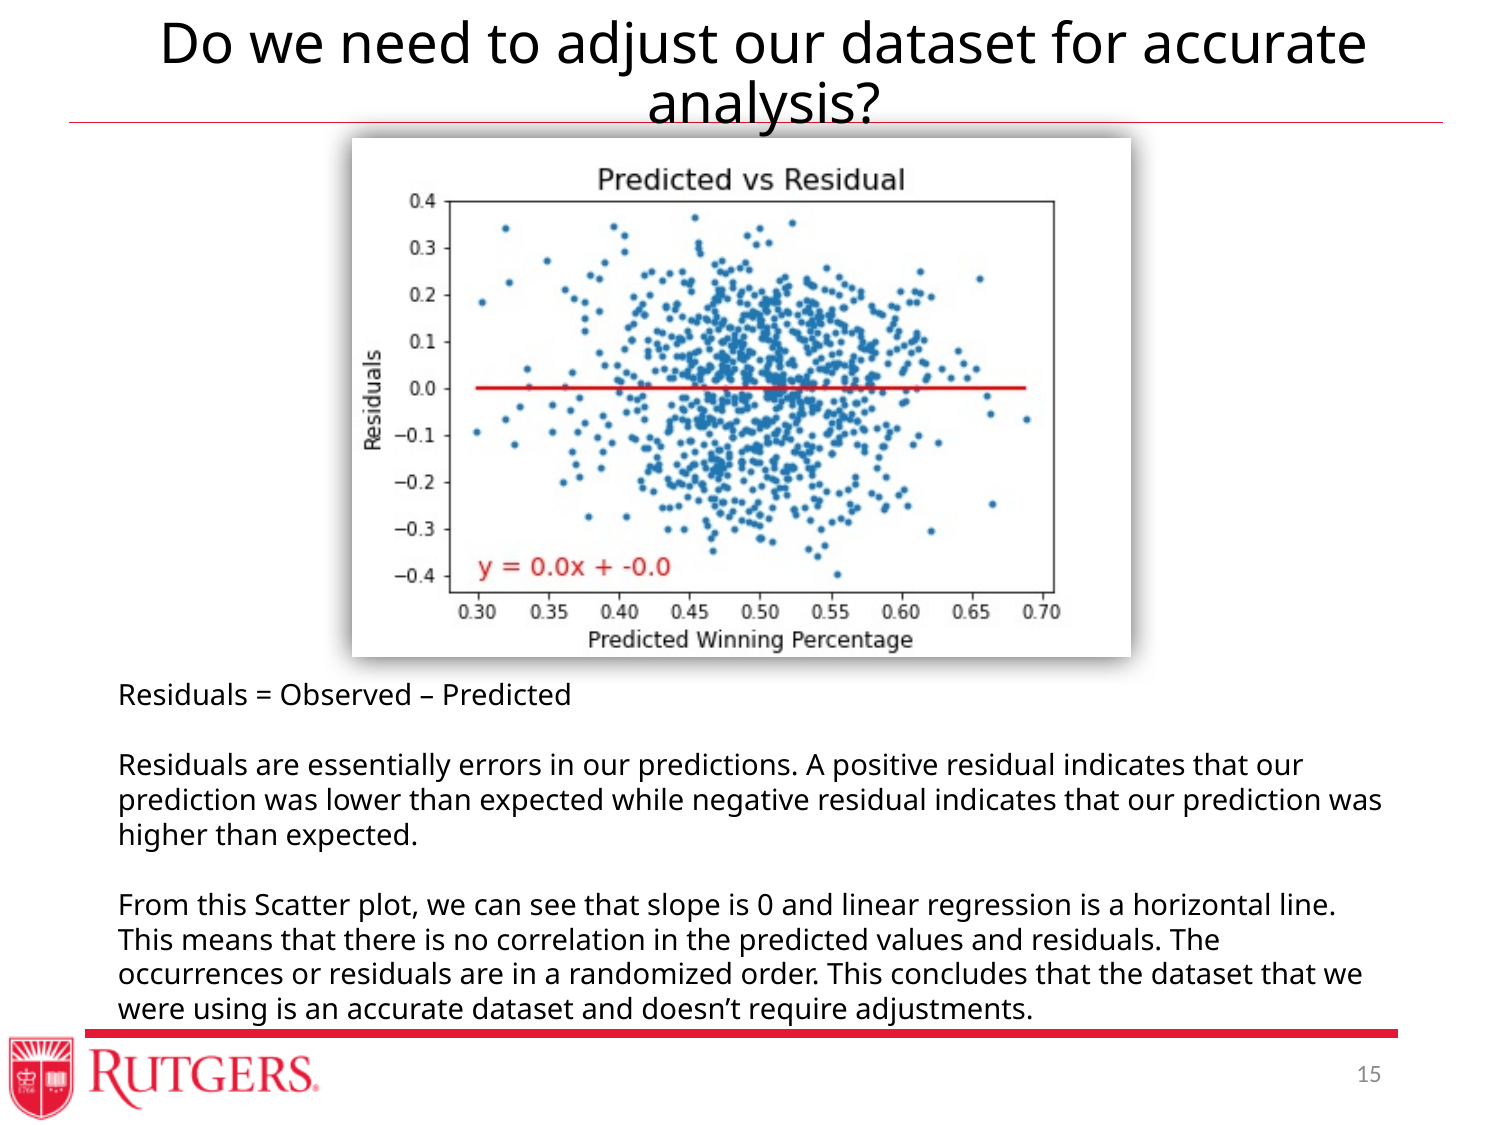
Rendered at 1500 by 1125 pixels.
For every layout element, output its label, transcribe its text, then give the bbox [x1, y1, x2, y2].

picture [352, 138, 1131, 658]
title Do we need to adjust our dataset for accurate analysis? [57, 28, 1472, 123]
slide_number 15 [1059, 1068, 1397, 1103]
picture [0, 1029, 327, 1125]
text_box Residuals = Observed – Predicted Residuals are essentially errors in our predictions. A positive residual indicates that our prediction was lower than expected while negative residual indicates that our prediction was higher than expected. From this Scatter plot, we can see that slope is 0 and linear regression is a horizontal line. This means that there is no correlation in the predicted values and residuals. The occurrences or residuals are in a randomized order. This concludes that the dataset that we were using is an accurate dataset and doesn’t require adjustments. [103, 668, 1401, 1068]
